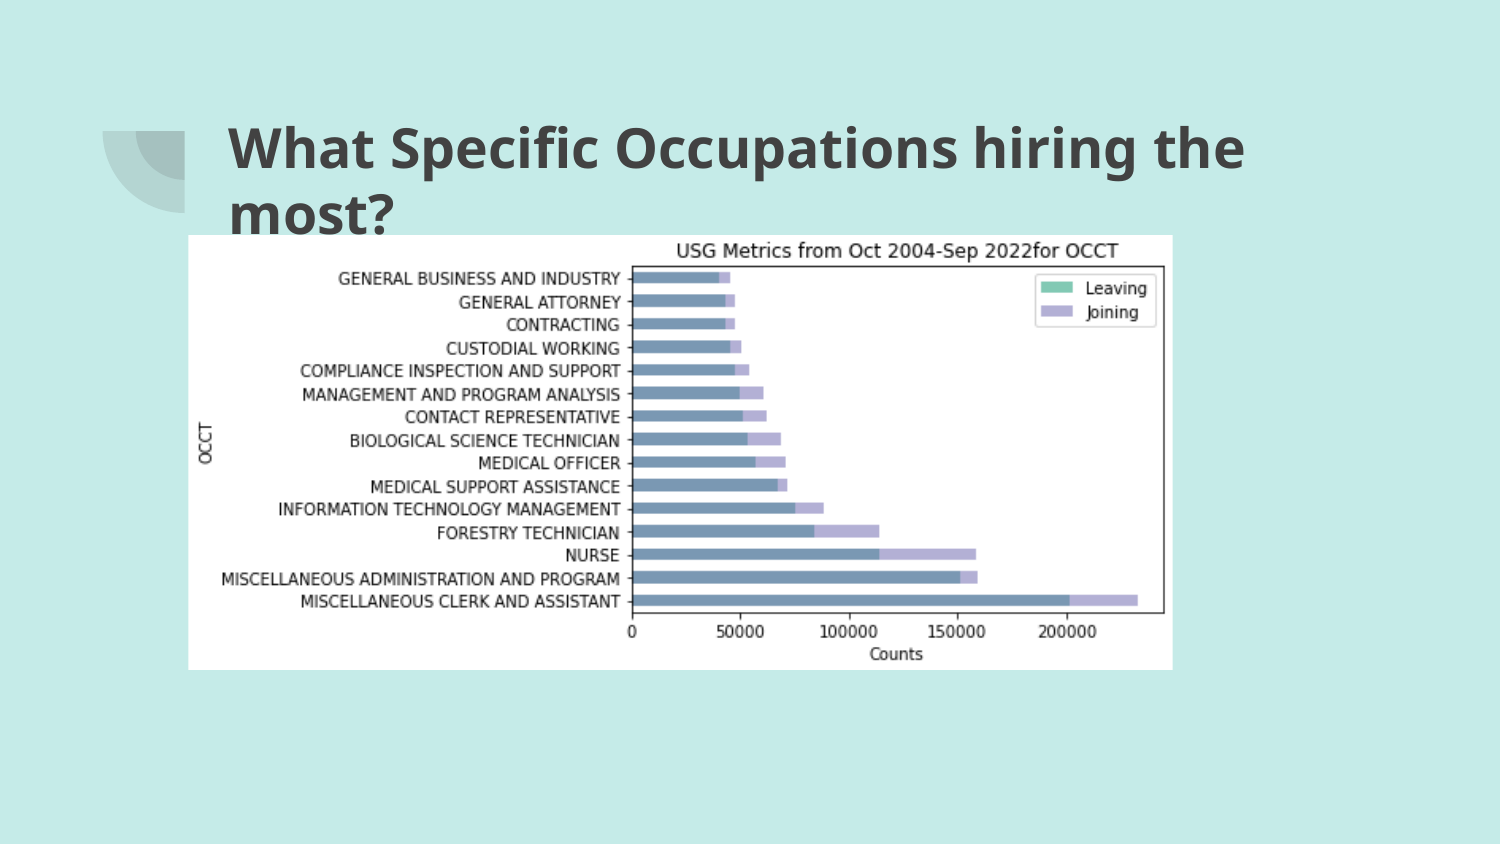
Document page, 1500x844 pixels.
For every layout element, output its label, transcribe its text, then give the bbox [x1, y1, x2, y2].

title What Specific Occupations hiring the most? [213, 98, 1368, 263]
picture [188, 234, 1173, 670]
